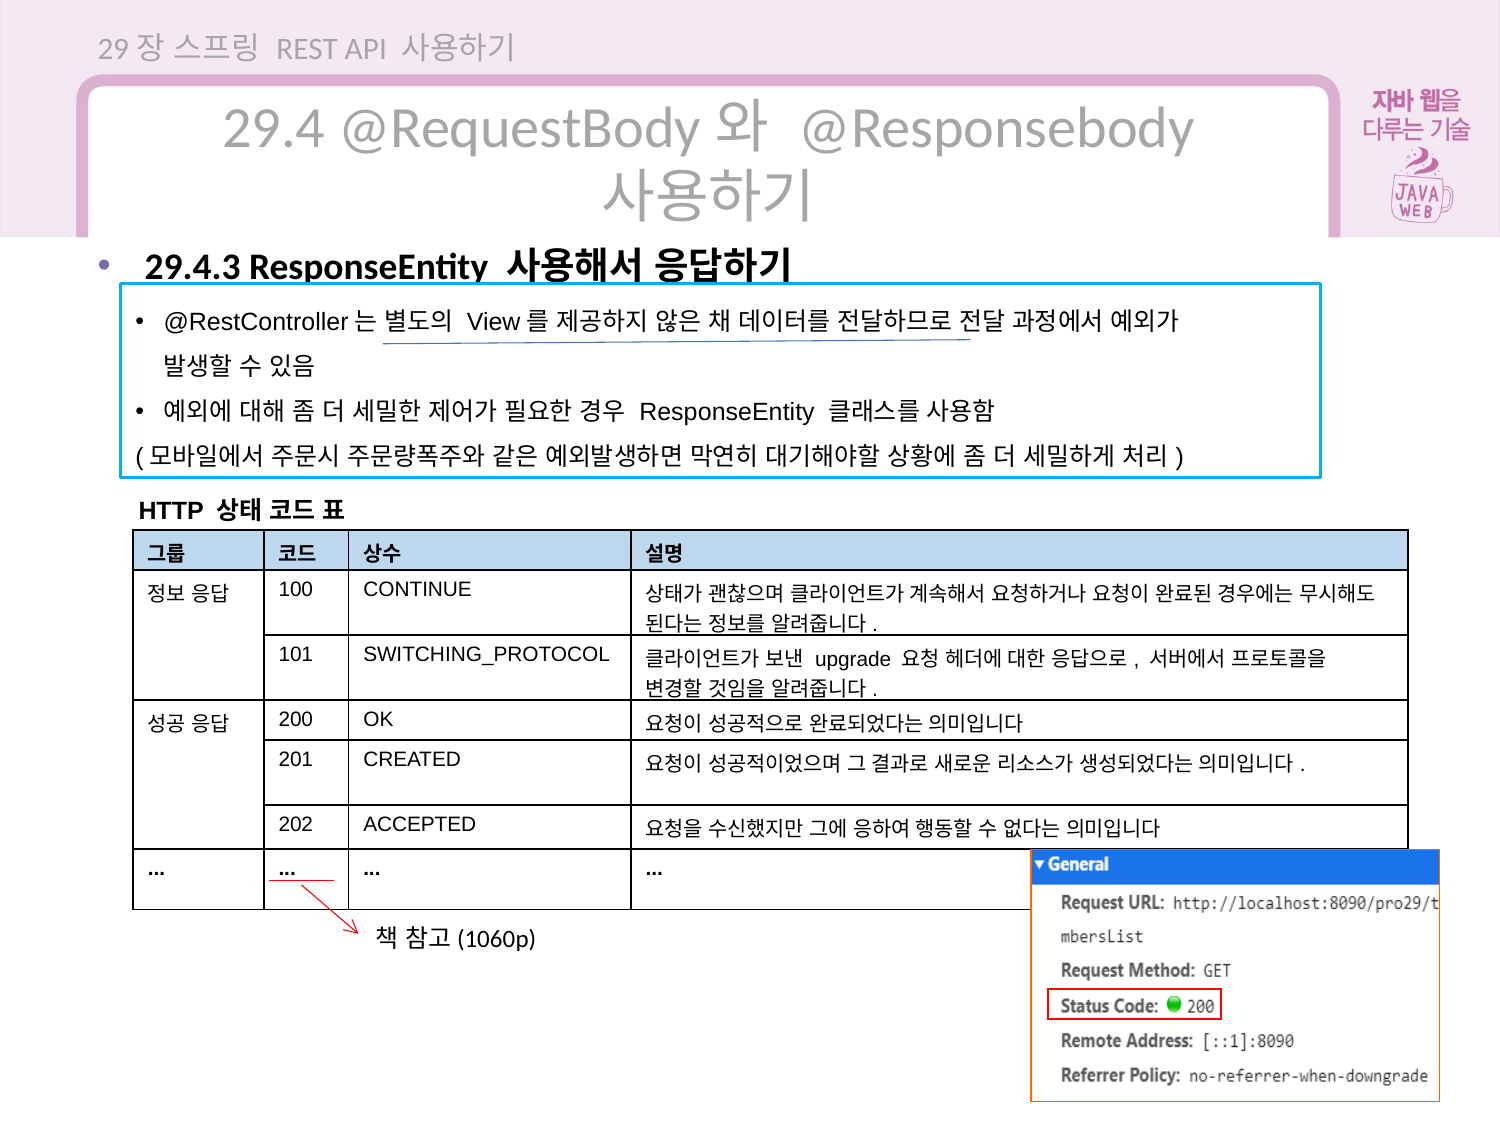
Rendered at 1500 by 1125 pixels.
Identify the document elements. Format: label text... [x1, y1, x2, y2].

table_cell ACCEPTED [349, 806, 630, 848]
table_header 상수 [349, 531, 630, 569]
table_cell OK [349, 701, 630, 739]
text_box 29.4 @RequestBody와 @Responsebody 사용하기 [96, 82, 1321, 237]
text_box HTTP 상태 코드 표 [123, 487, 361, 532]
text_box 29.4.3 ResponseEntity 사용해서 응답하기 [82, 212, 1402, 295]
table_cell 요청이 성공적으로 완료되었다는 의미입니다 [632, 701, 1407, 739]
table_cell 200 [265, 701, 348, 739]
table_cell 클라이언트가 보낸 upgrade 요청 헤더에 대한 응답으로, 서버에서 프로토콜을 변경할 것임을 알려줍니다. [632, 636, 1407, 699]
table_cell ... [134, 850, 263, 909]
text_box @RestController는 별도의 View를 제공하지 않은 채 데이터를 전달하므로 전달 과정에서 예외가 발생할 수 있음 예외에 대해 좀 더 세밀한 제어가 필요한 경우 ResponseEntity 클래스를 사용함 (모바일에서 주문시 주문량폭주와 같은 예외발생하면 막연히 대기해야할 상황에 좀 더 세밀하게 처리) [120, 283, 1321, 478]
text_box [382, 339, 971, 344]
table_cell ... [265, 850, 348, 909]
table_cell CREATED [349, 741, 630, 804]
table_cell SWITCHING_PROTOCOL [349, 636, 630, 699]
table_cell 성공 응답 [134, 701, 263, 848]
table_cell 100 [265, 571, 348, 634]
table_cell 요청을 수신했지만 그에 응하여 행동할 수 없다는 의미입니다 [632, 806, 1407, 848]
picture [0, 0, 1500, 1125]
table_cell 상태가 괜찮으며 클라이언트가 계속해서 요청하거나 요청이 완료된 경우에는 무시해도 된다는 정보를 알려줍니다. [632, 571, 1407, 634]
table_header 그룹 [134, 531, 263, 569]
table_cell ... [349, 850, 630, 909]
table_header 코드 [265, 531, 348, 569]
table_cell 202 [265, 806, 348, 848]
table_cell 요청이 성공적이었으며 그 결과로 새로운 리소스가 생성되었다는 의미입니다. [632, 741, 1407, 804]
table_cell CONTINUE [349, 571, 630, 634]
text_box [301, 884, 359, 934]
table_cell 정보 응답 [134, 571, 263, 699]
text_box 책 참고(1060p) [360, 915, 552, 961]
table_cell 101 [265, 636, 348, 699]
table_cell 201 [265, 741, 348, 804]
table_header 설명 [632, 531, 1407, 569]
table_cell ... [632, 850, 1030, 909]
text_box 29장 스프링 REST API 사용하기 [82, 0, 1133, 74]
